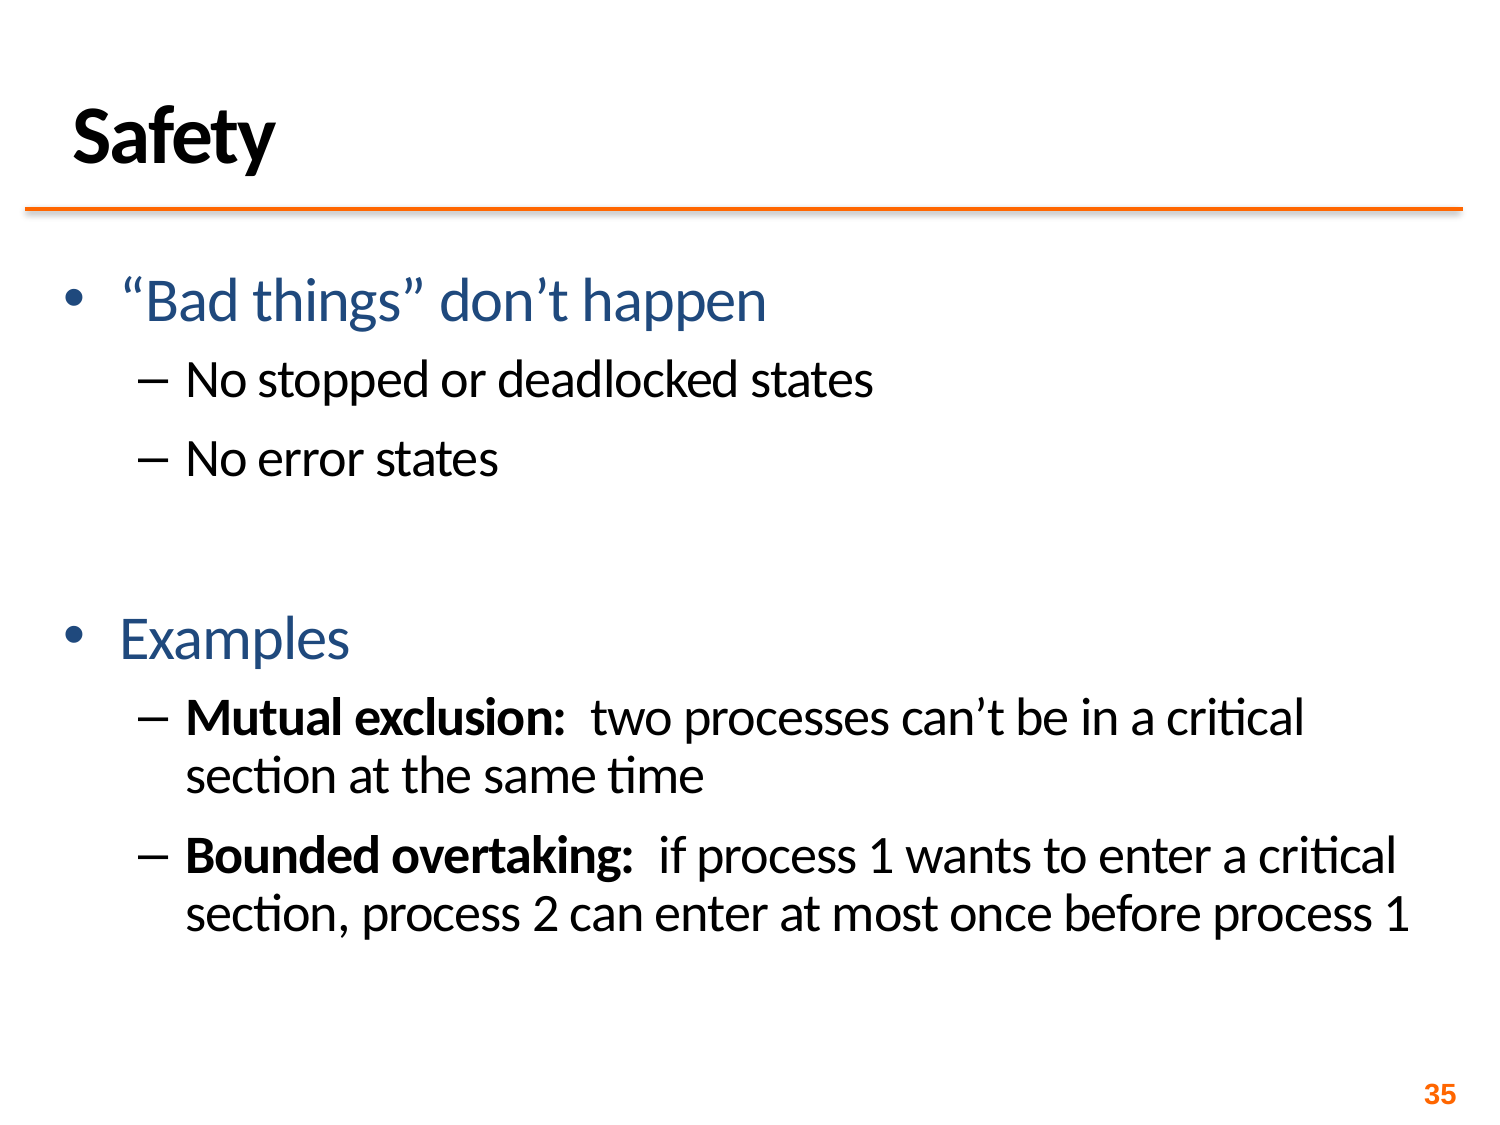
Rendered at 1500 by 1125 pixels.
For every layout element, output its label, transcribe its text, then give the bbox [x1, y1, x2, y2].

list “Bad things” don’t happen No stopped or deadlocked states No error states Examples Mutual exclusion: two processes can’t be in a critical section at the same time Bounded overtaking: if process 1 wants to enter a critical section, process 2 can enter at most once before process 1 [57, 252, 1423, 1035]
slide_number 35 [1112, 1074, 1463, 1110]
title Safety [57, 12, 1463, 188]
